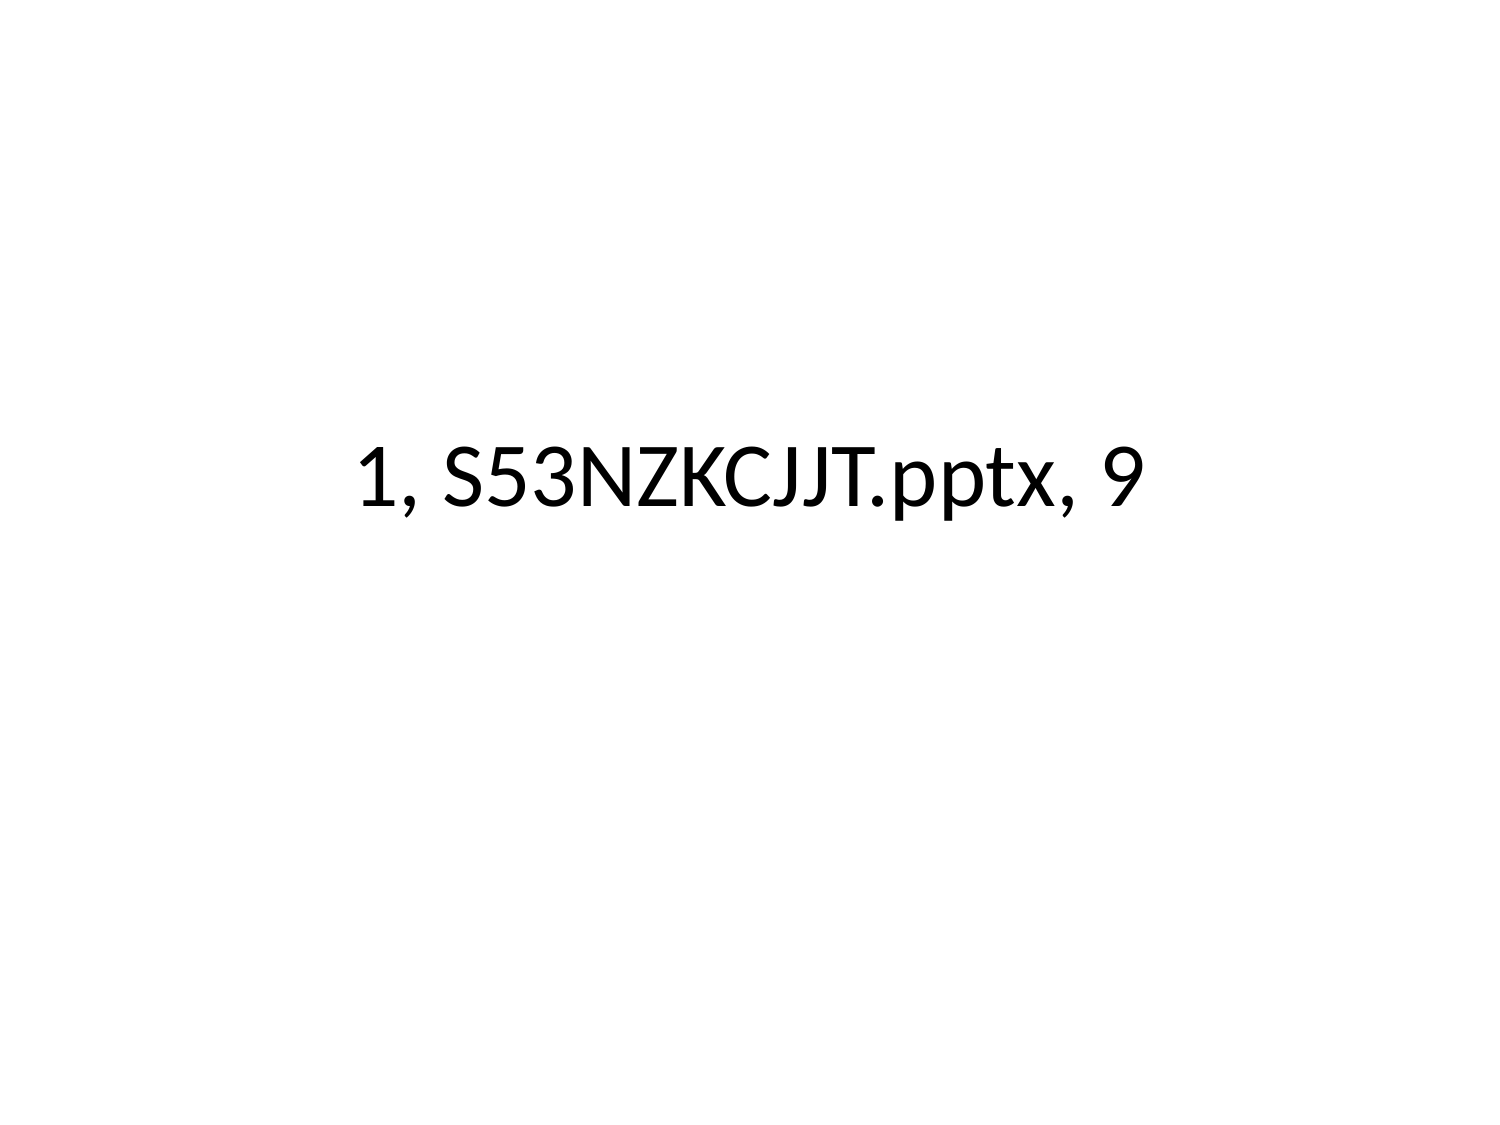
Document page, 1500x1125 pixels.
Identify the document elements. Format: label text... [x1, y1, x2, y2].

title 1, S53NZKCJJT.pptx, 9 [112, 349, 1388, 591]
